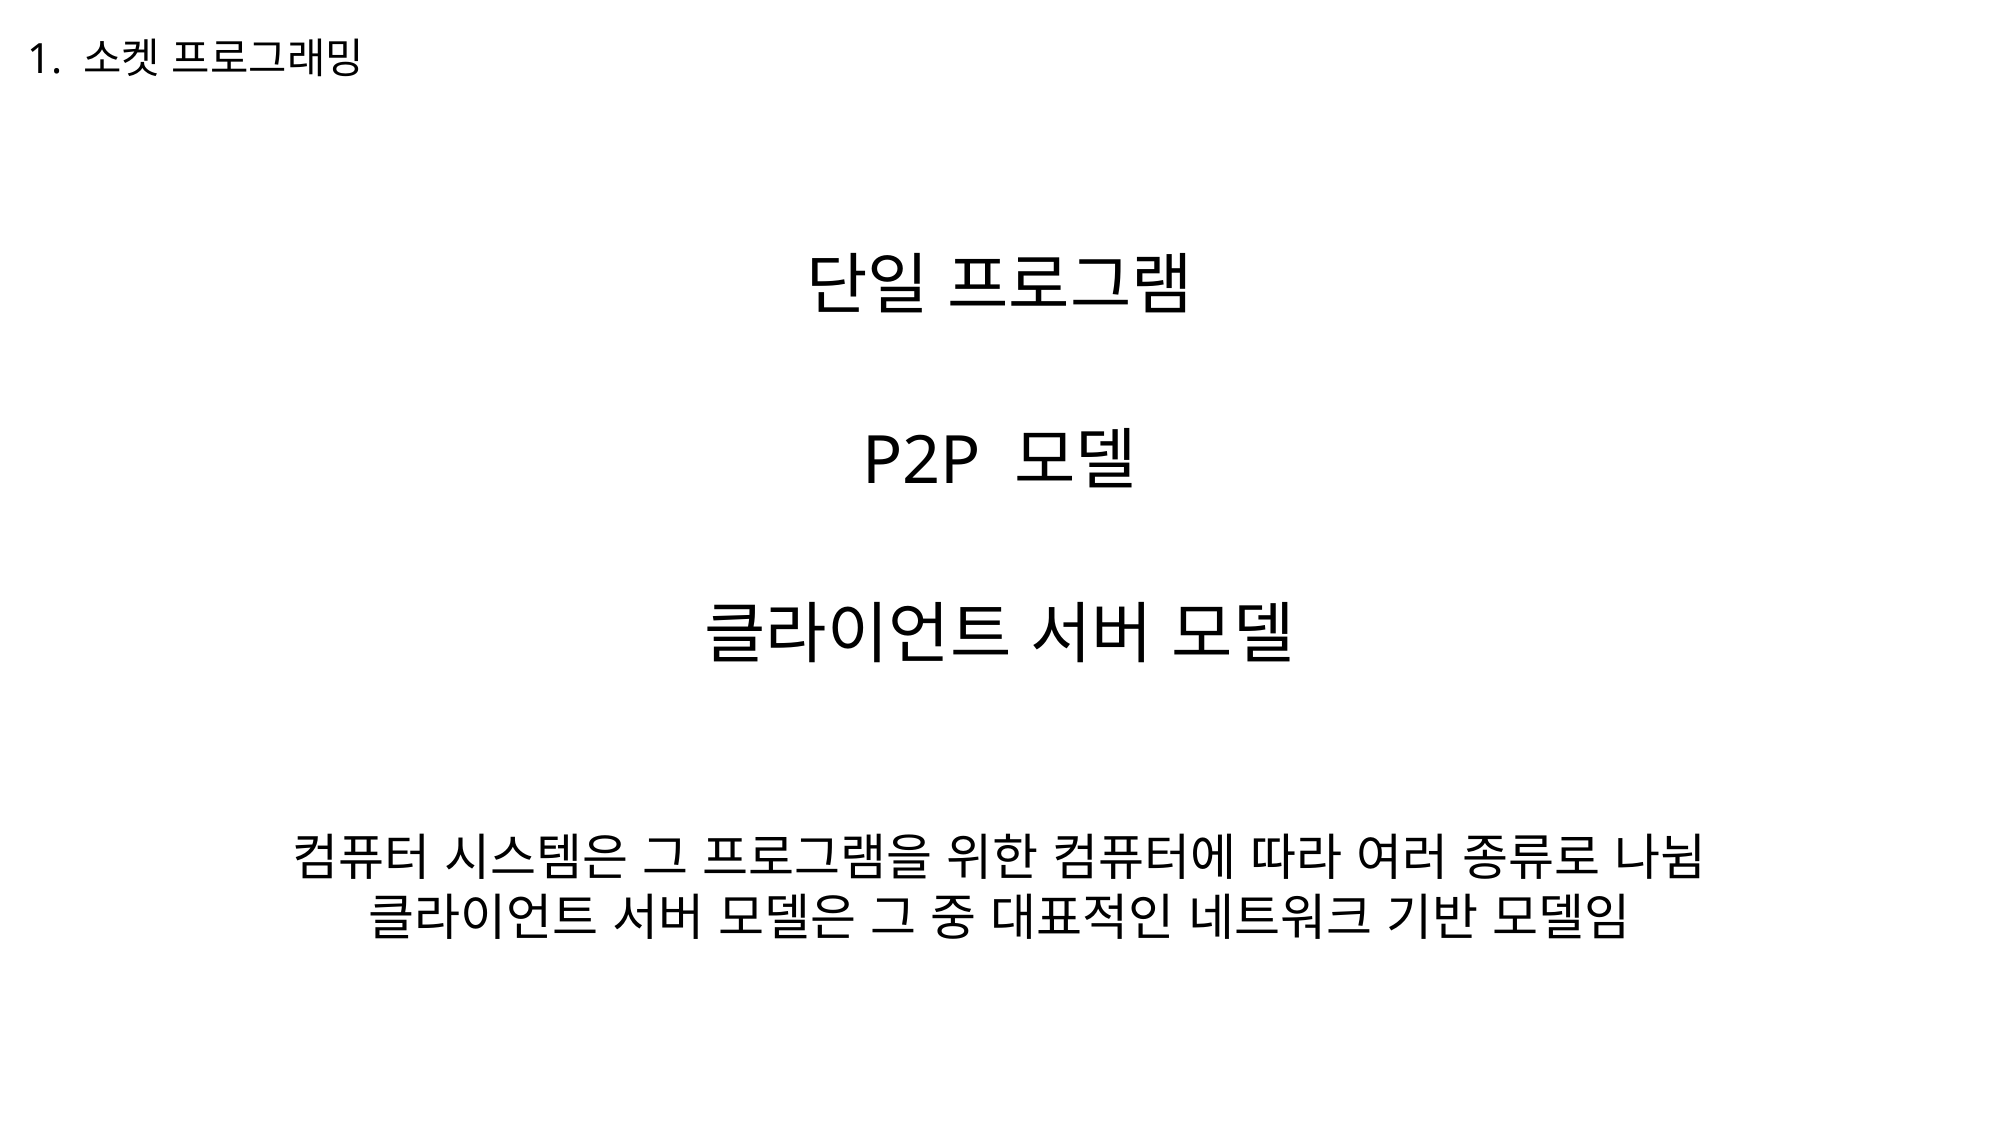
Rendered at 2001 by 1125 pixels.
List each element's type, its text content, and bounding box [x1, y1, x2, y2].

text_box 컴퓨터 시스템은 그 프로그램을 위한 컴퓨터에 따라 여러 종류로 나뉨 클라이언트 서버 모델은 그 중 대표적인 네트워크 기반 모델임 [278, 818, 1722, 953]
text_box 단일 프로그램 [791, 234, 1209, 330]
text_box 클라이언트 서버 모델 [689, 583, 1311, 679]
text_box P2P 모델 [847, 409, 1153, 504]
text_box 1. 소켓 프로그래밍 [12, 24, 380, 90]
